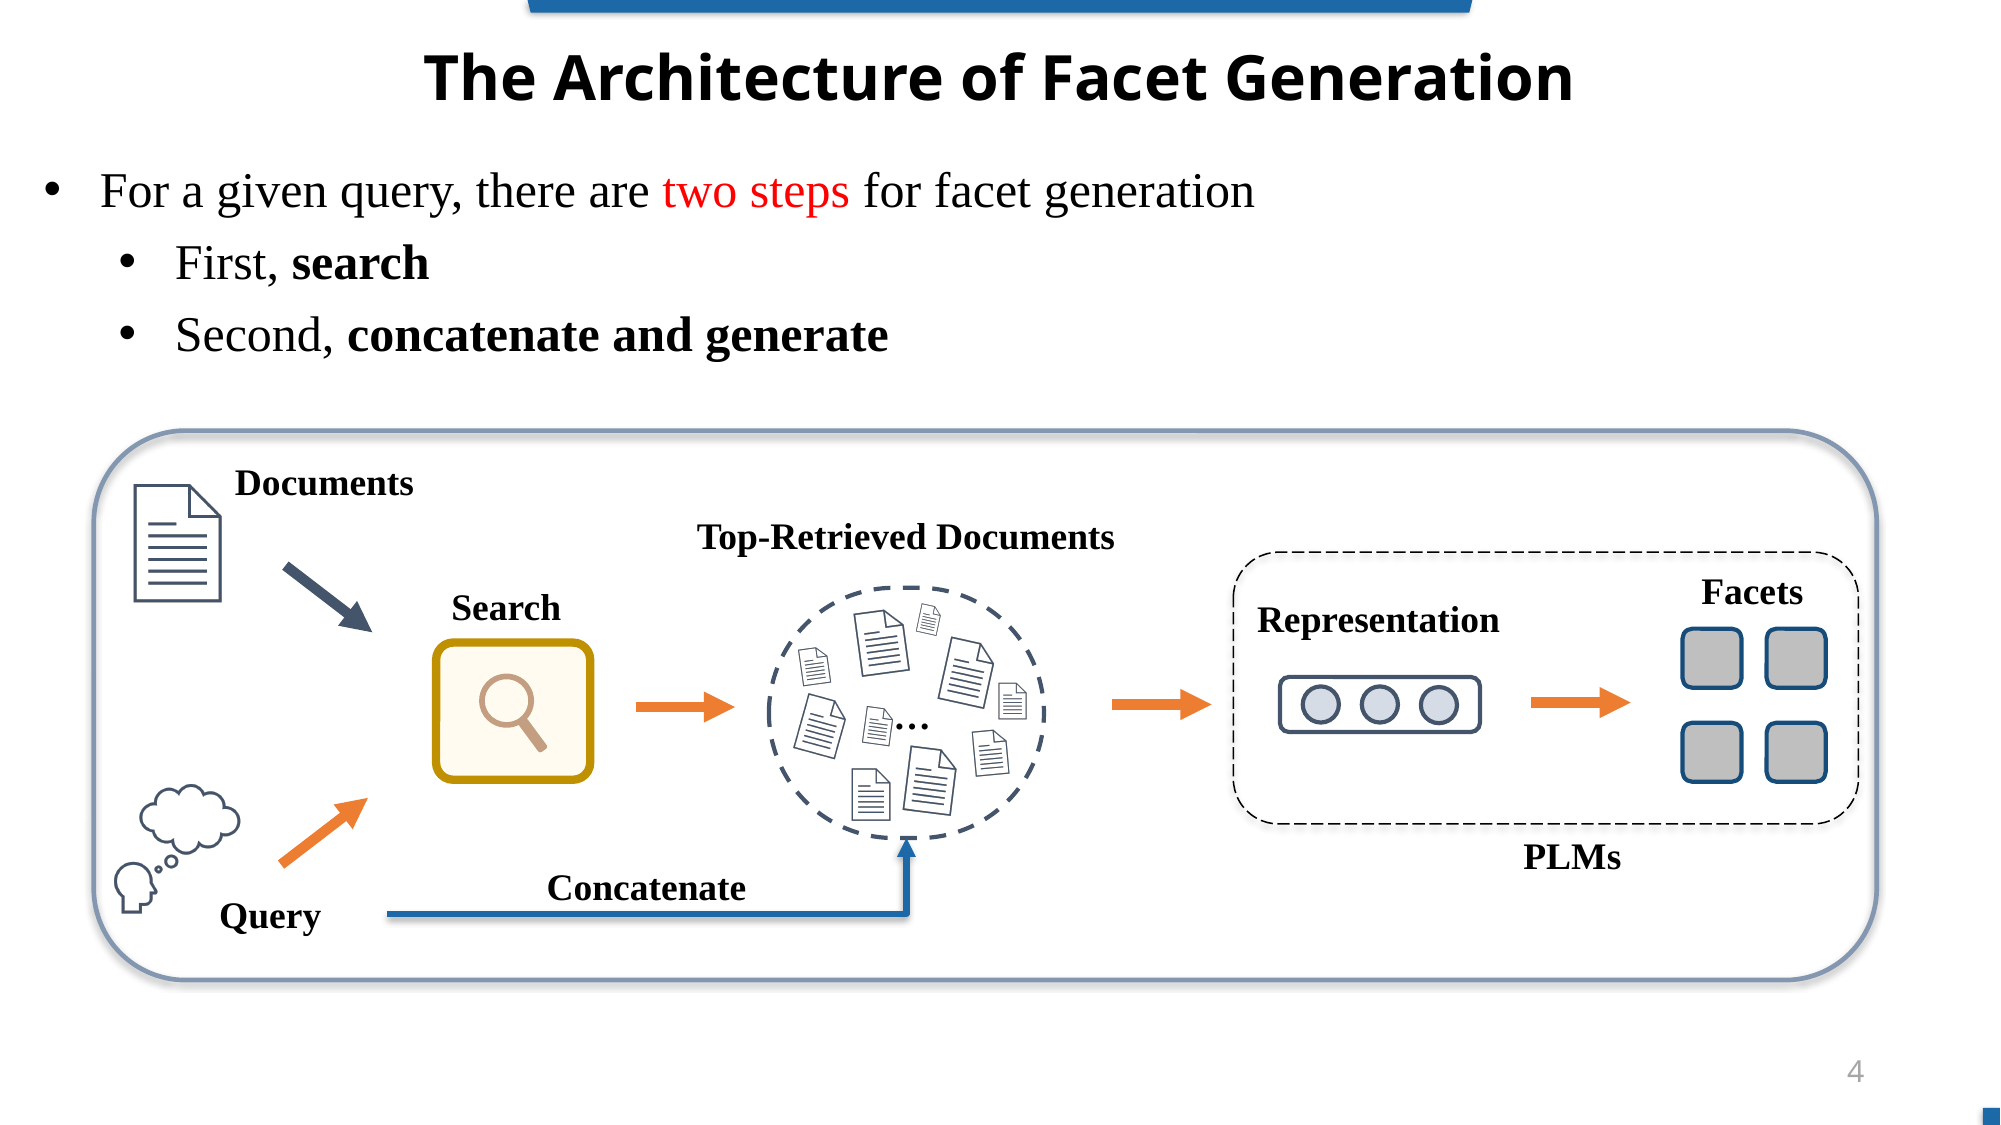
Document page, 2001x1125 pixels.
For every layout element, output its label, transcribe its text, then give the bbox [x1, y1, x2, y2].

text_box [768, 587, 1045, 839]
picture [107, 472, 248, 614]
picture [107, 778, 249, 920]
text_box [92, 429, 1878, 981]
text_box Search [398, 575, 624, 636]
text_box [386, 837, 907, 915]
title The Architecture of Facet Generation [0, 2, 2000, 149]
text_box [435, 642, 591, 780]
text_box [285, 565, 373, 633]
text_box PLMs [1459, 824, 1695, 885]
text_box [1982, 1107, 2000, 1125]
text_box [280, 797, 369, 865]
text_box Top-Retrieved Documents [680, 504, 1132, 565]
text_box For a given query, there are two steps for facet generation First, search Second, concatenate and generate [28, 138, 1952, 370]
slide_number 4 [1433, 1042, 1900, 1103]
text_box [1232, 551, 1860, 825]
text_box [1279, 676, 1481, 733]
